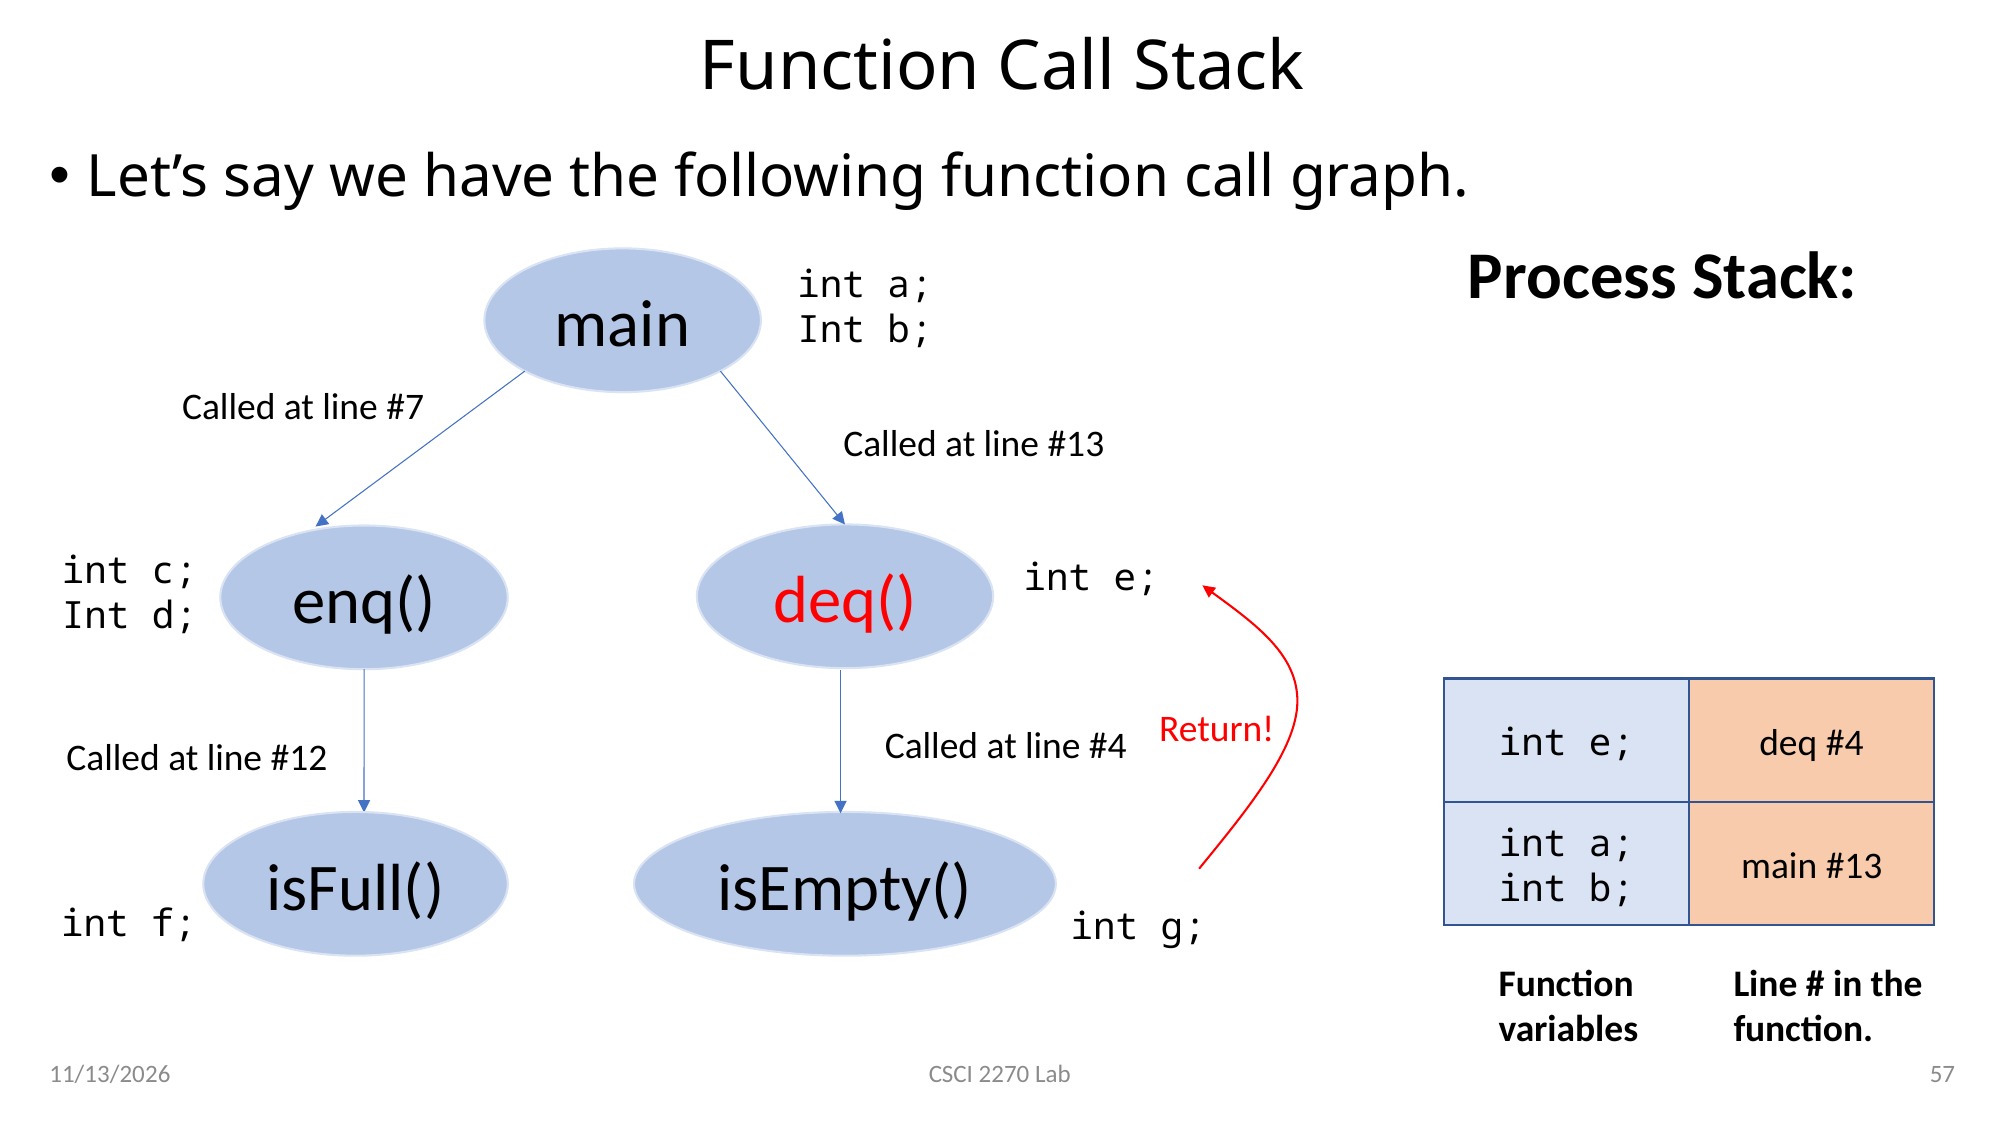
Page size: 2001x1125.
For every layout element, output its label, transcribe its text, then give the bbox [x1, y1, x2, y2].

text_box Called at line #7 [167, 374, 315, 435]
text_box deq #4 [1688, 677, 1935, 803]
text_box int g; [1055, 895, 1230, 955]
text_box Line # in the function. [1718, 951, 1958, 1056]
text_box isFull() [202, 810, 509, 957]
slide_number 57 [1520, 1042, 1971, 1103]
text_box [720, 371, 845, 525]
text_box Called at line #12 [51, 725, 363, 786]
text_box main [483, 247, 762, 394]
text_box int e; [1443, 677, 1688, 803]
text_box int a; int b; [1443, 803, 1688, 926]
title Function Call Stack [34, 22, 1971, 112]
text_box [1201, 585, 1299, 696]
text_box int c; Int d; [47, 538, 221, 644]
text_box Called at line #4 [869, 713, 1183, 774]
text_box Function variables [1483, 951, 1661, 1056]
text_box main #13 [1688, 803, 1935, 926]
text_box Process Stack: [1453, 224, 2000, 320]
text_box Return! [1144, 696, 1327, 757]
text_box deq() [695, 523, 995, 670]
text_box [315, 371, 525, 527]
text_box int e; [1008, 545, 1183, 606]
text_box int a; Int b; [782, 252, 956, 358]
text_box enq() [219, 527, 509, 671]
text_box int f; [46, 891, 220, 952]
text_box isEmpty() [632, 810, 1057, 957]
footer CSCI 2270 Lab [662, 1042, 1338, 1103]
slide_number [34, 1042, 485, 1103]
text_box [1198, 757, 1282, 870]
text_box Called at line #13 [845, 411, 1141, 472]
list Let’s say we have the following function call graph. [34, 139, 1971, 1014]
